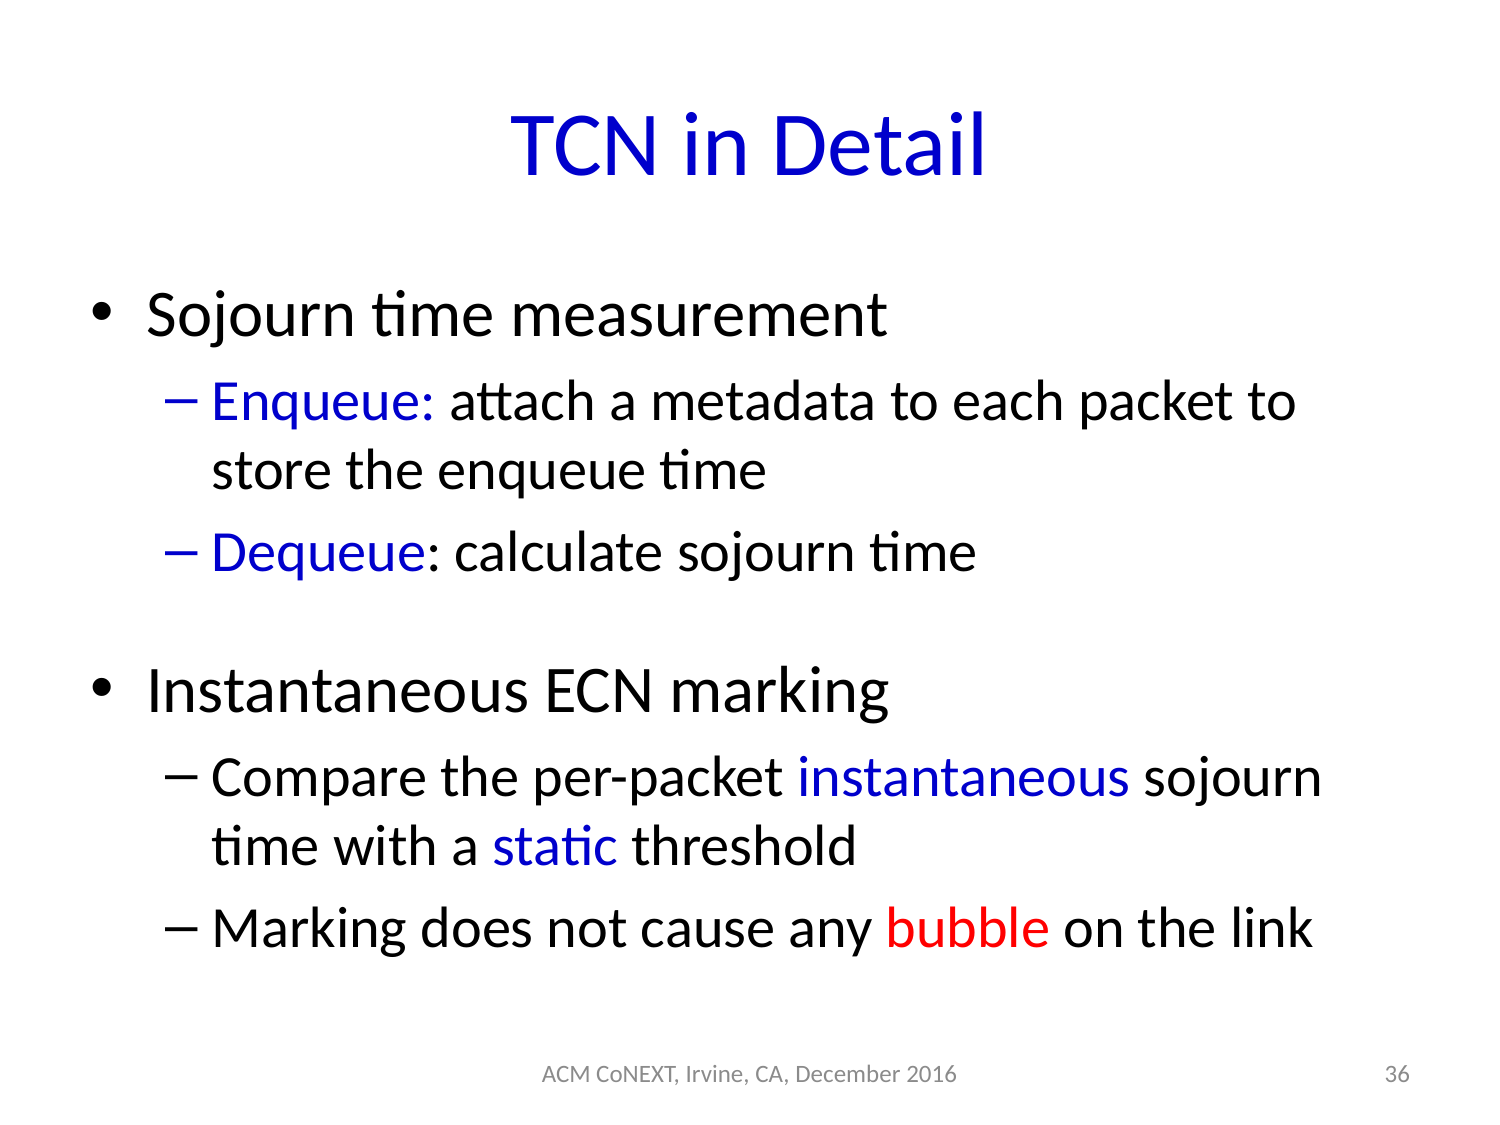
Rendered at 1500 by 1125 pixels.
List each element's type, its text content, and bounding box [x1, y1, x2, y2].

footer ACM CoNEXT, Irvine, CA, December 2016 [512, 1042, 988, 1103]
title TCN in Detail [75, 45, 1425, 233]
slide_number 36 [1074, 1042, 1425, 1103]
